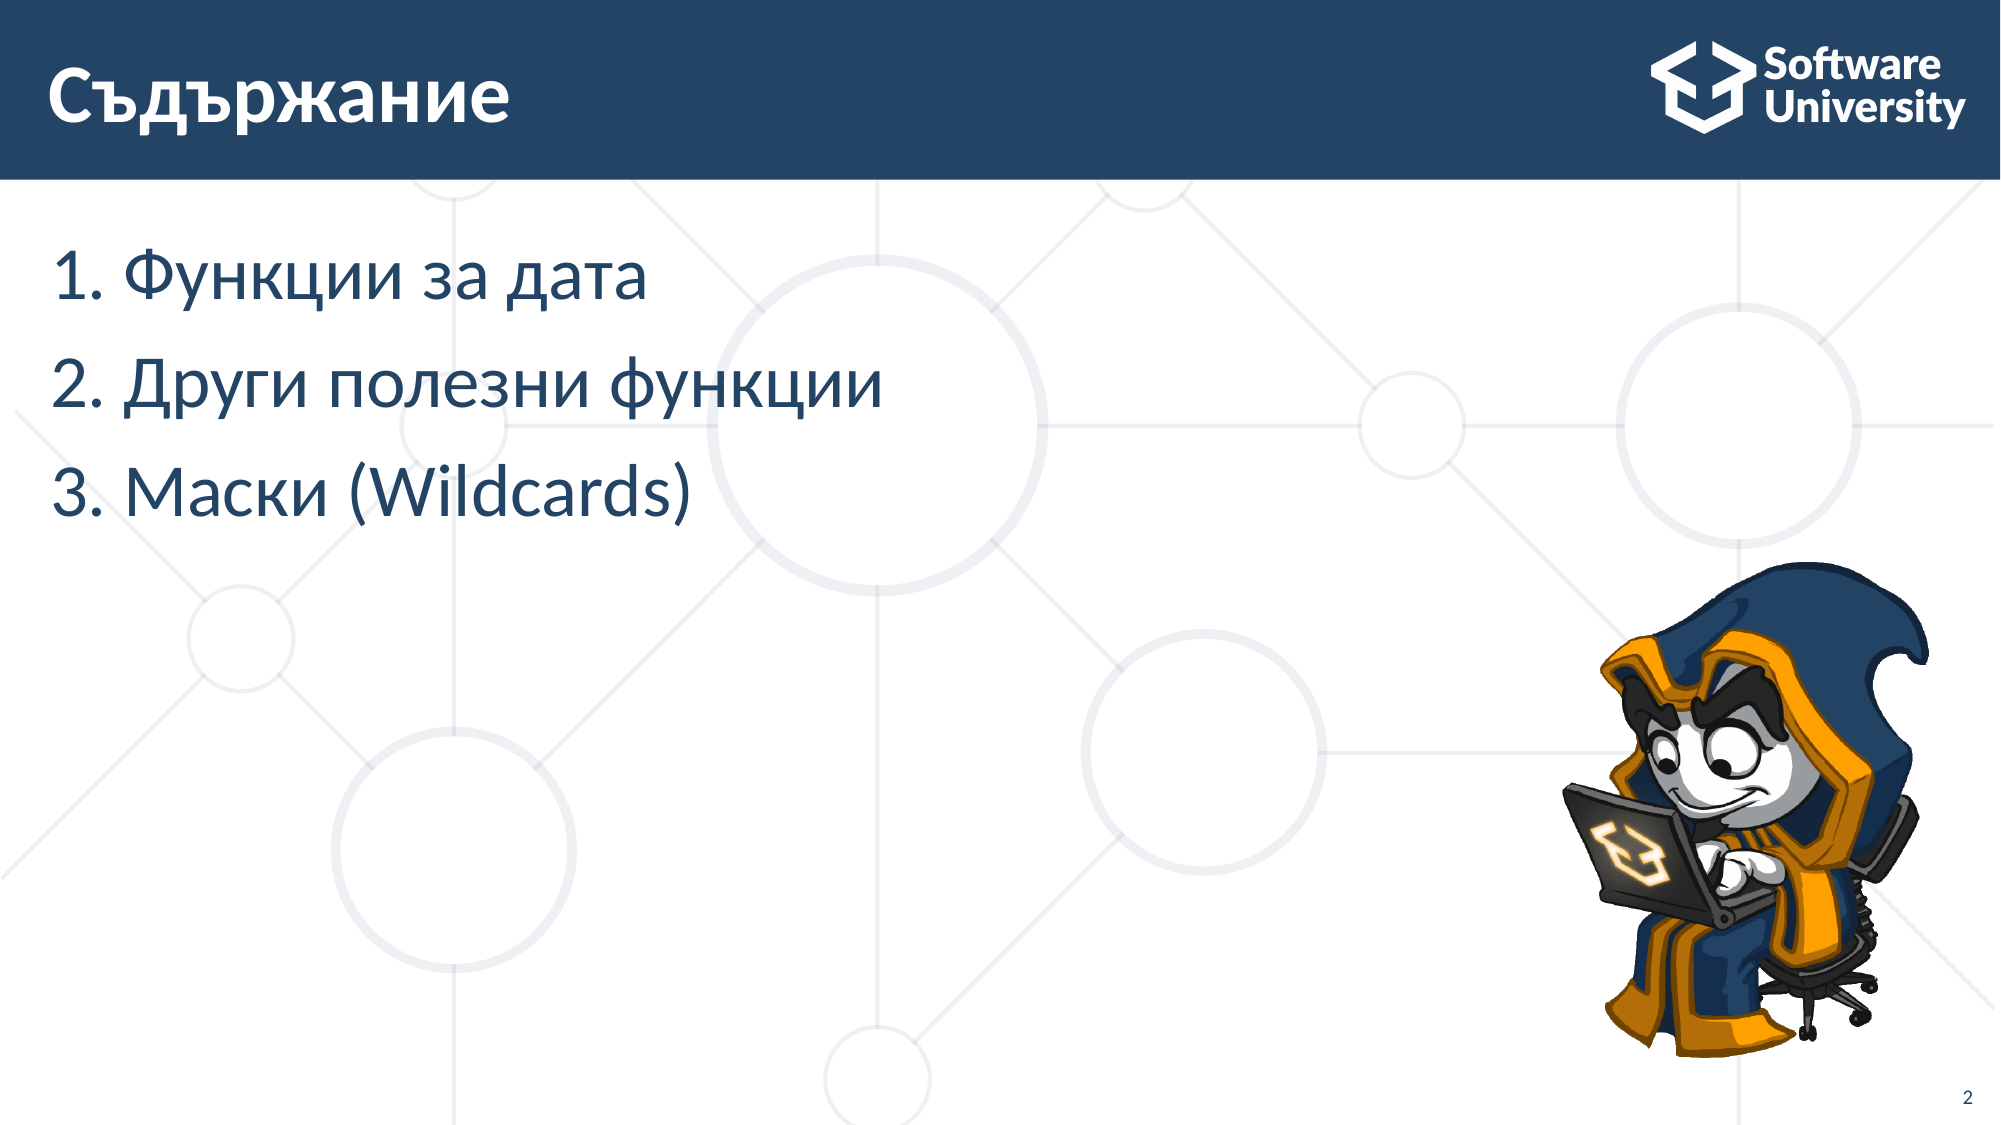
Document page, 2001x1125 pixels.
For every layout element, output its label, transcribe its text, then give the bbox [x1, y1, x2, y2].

picture [1651, 41, 1966, 134]
picture [1561, 559, 1931, 1059]
list Функции за дата Други полезни функции Маски (Wildcards) [32, 224, 1517, 1080]
title Съдържание [31, 16, 1625, 162]
text_box 2 [1927, 1067, 1989, 1117]
